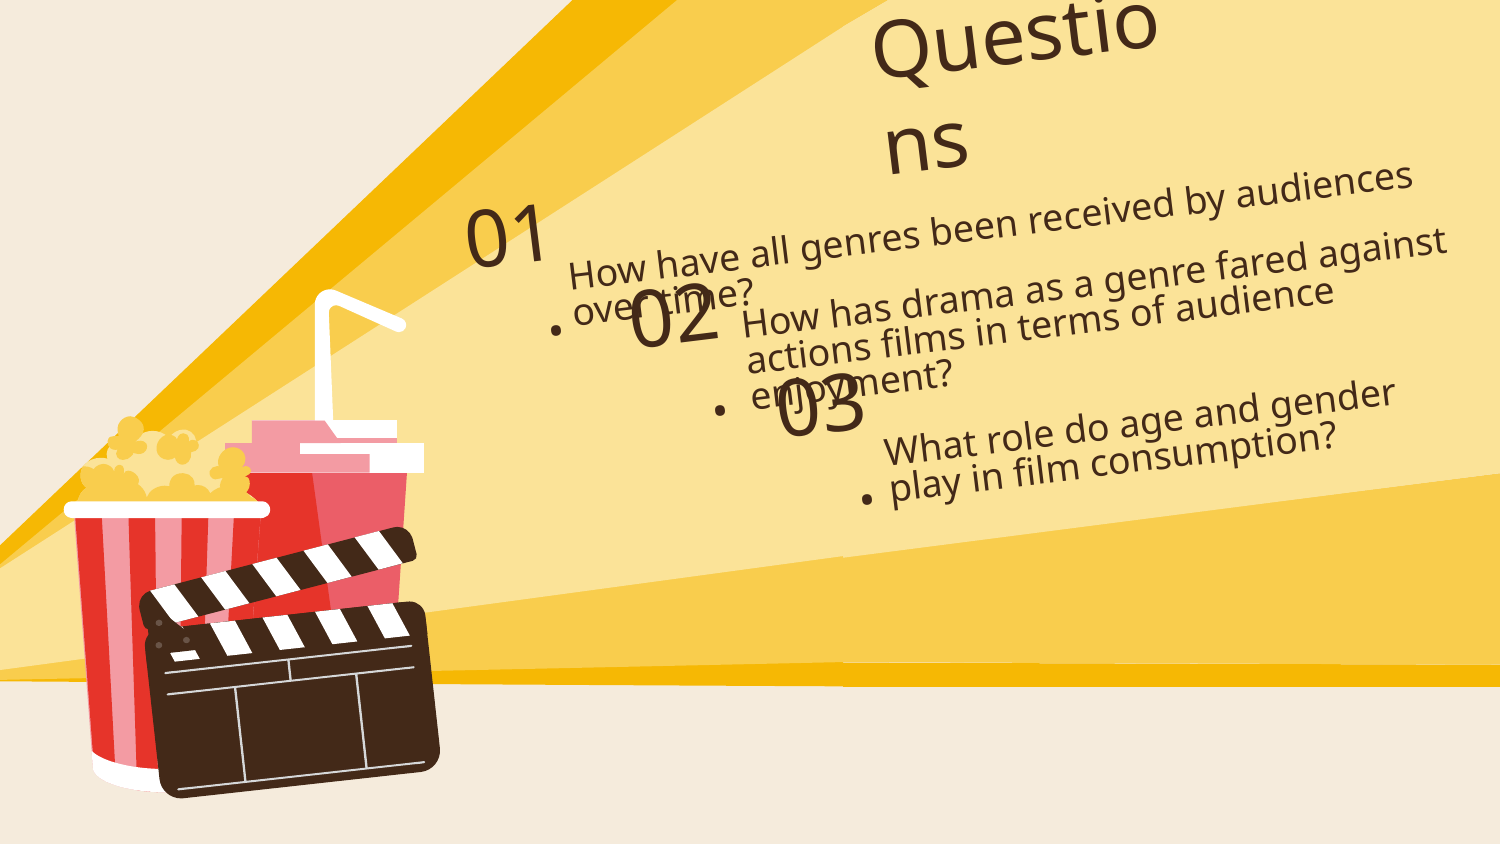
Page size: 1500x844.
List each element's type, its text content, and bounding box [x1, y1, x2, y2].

title 03. [761, 415, 898, 547]
title Questions [854, 0, 1199, 197]
title 02. [613, 330, 750, 457]
title How has drama as a genre fared against actions films in terms of audience enjoyment? [726, 225, 1493, 435]
title 01. [450, 246, 587, 378]
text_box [60, 289, 442, 799]
title How have all genres been received by audiences over time? [547, 126, 1459, 351]
title What role do age and gender play in film consumption? [864, 337, 1493, 527]
